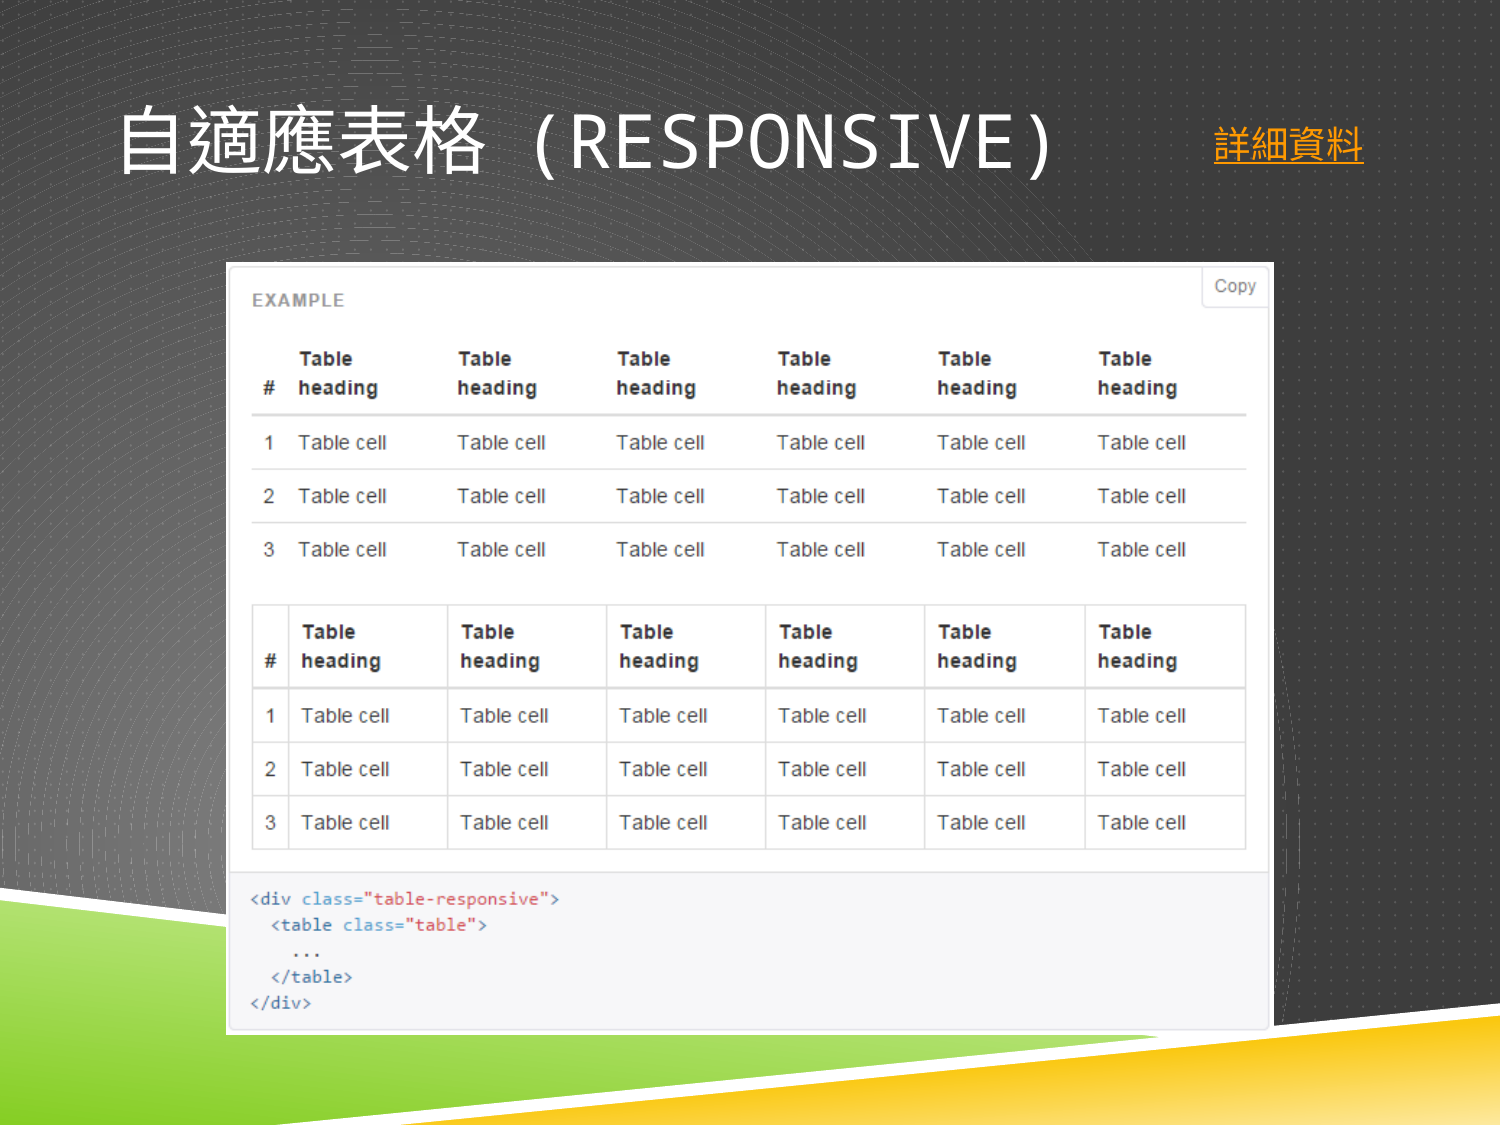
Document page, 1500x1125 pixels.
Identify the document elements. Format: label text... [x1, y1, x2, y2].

title 自適應表格 (responsive) [112, 45, 1388, 233]
text_box 詳細資料 [1198, 113, 1400, 183]
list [226, 262, 1274, 1036]
